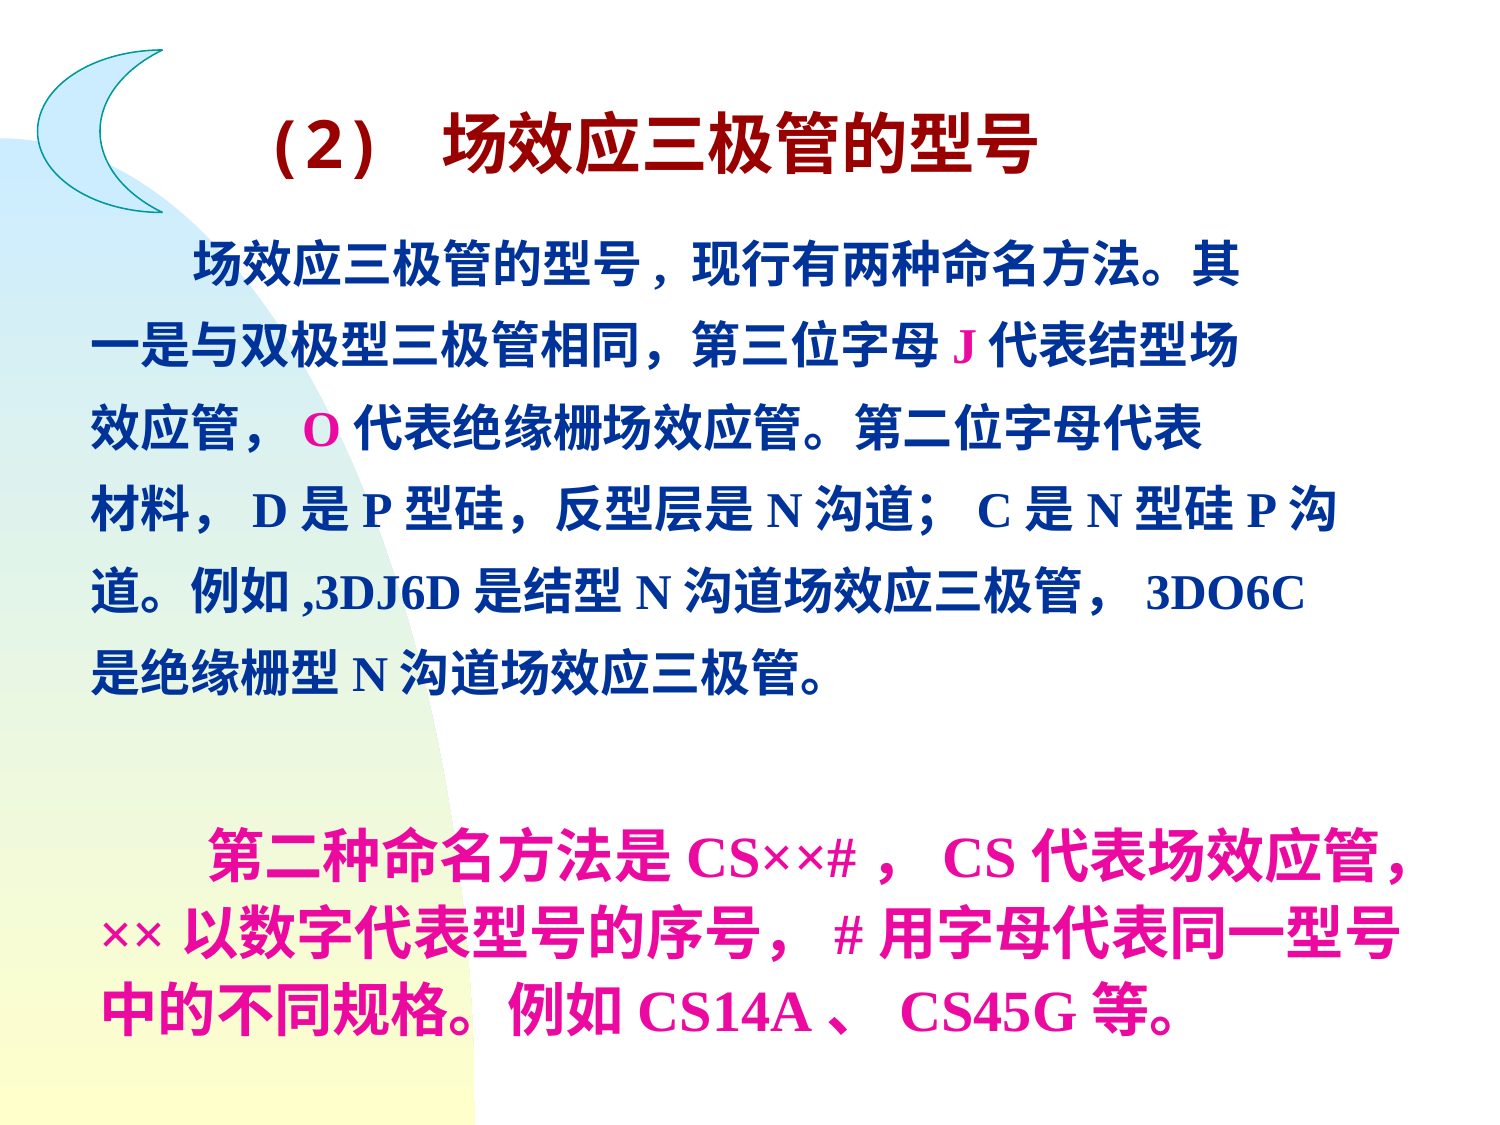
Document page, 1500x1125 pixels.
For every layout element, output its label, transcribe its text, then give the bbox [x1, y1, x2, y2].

text_box 第二种命名方法是CS××#，CS代表场效应管，××以数字代表型号的序号，#用字母代表同一型号中的不同规格。例如CS14A、CS45G等。 [84, 805, 1463, 1051]
list 场效应三极管的型号, 现行有两种命名方法。其 一是与双极型三极管相同，第三位字母J代表结型场 效应管，O代表绝缘栅场效应管。第二位字母代表 材料，D是P型硅，反型层是N沟道；C是N型硅P沟 道。例如,3DJ6D是结型N沟道场效应三极管，3DO6C 是绝缘栅型N沟道场效应三极管。 [75, 212, 1450, 800]
text_box [37, 49, 163, 213]
title (2) 场效应三极管的型号 [225, 50, 1375, 212]
